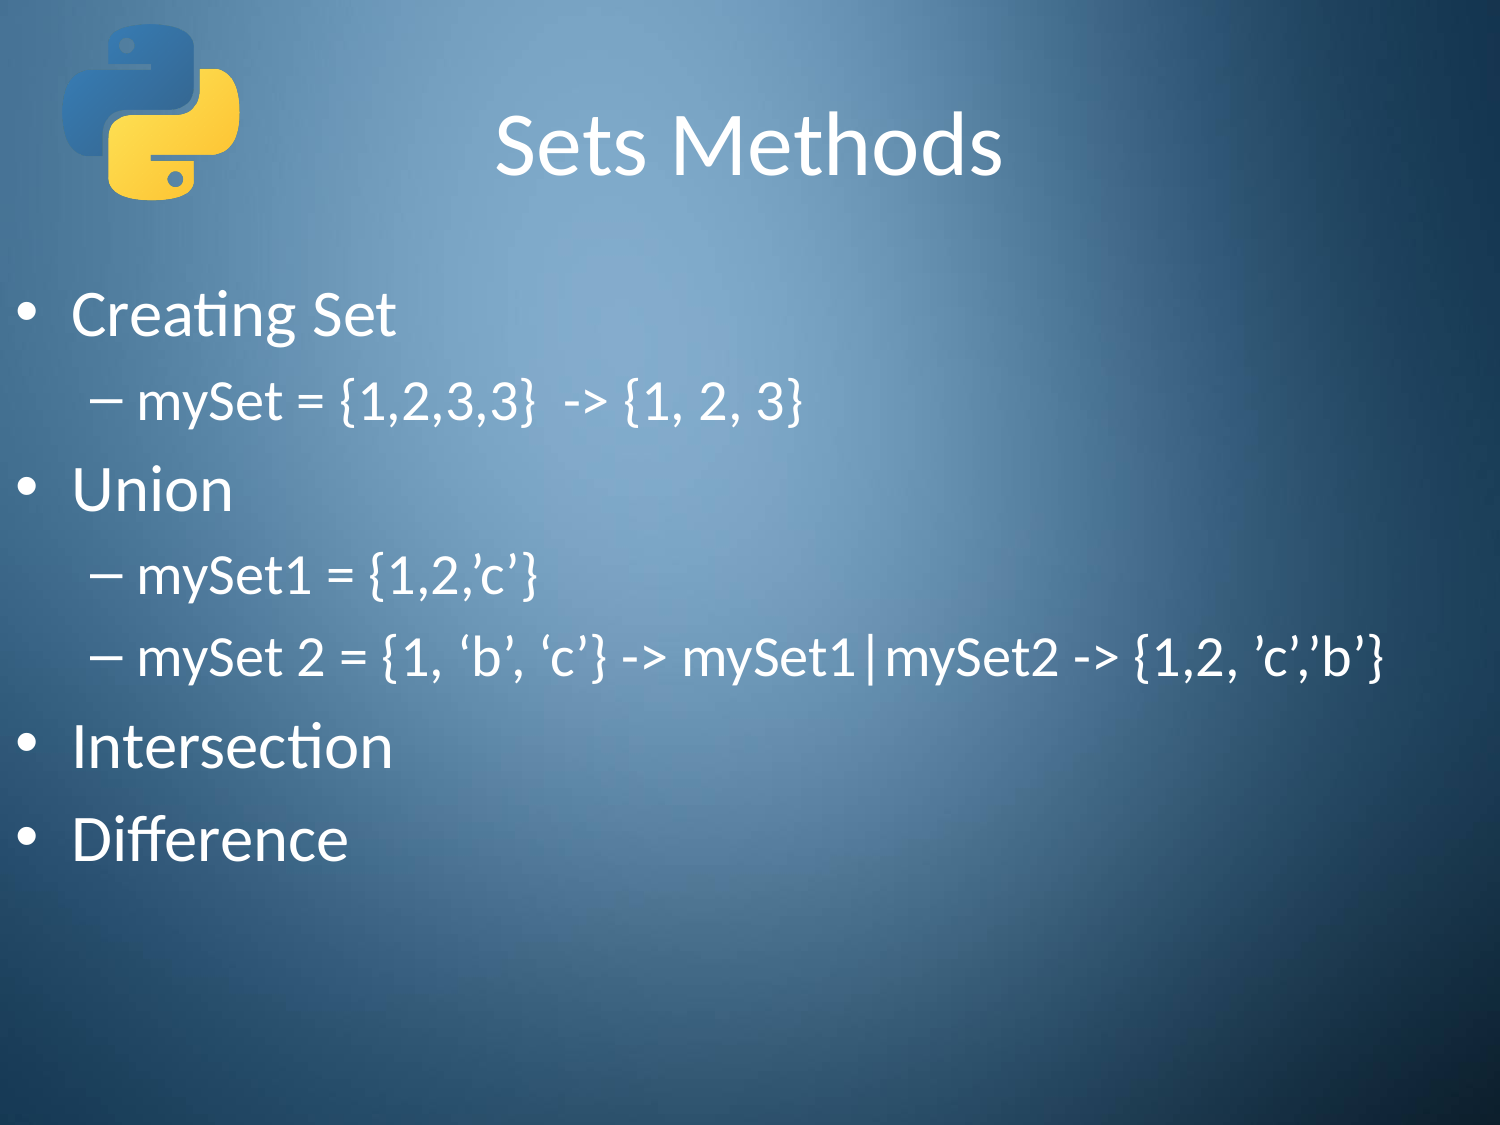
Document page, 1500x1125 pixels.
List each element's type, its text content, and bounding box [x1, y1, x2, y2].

picture [0, 0, 1500, 1125]
list Creating Set mySet = {1,2,3,3} -> {1, 2, 3} Union mySet1 = {1,2,’c’} mySet 2 = {1, ‘b’, ‘c’} -> mySet1|mySet2 -> {1,2, ’c’,’b’} Intersection Difference [0, 262, 1475, 1005]
title Sets Methods [75, 45, 1425, 233]
